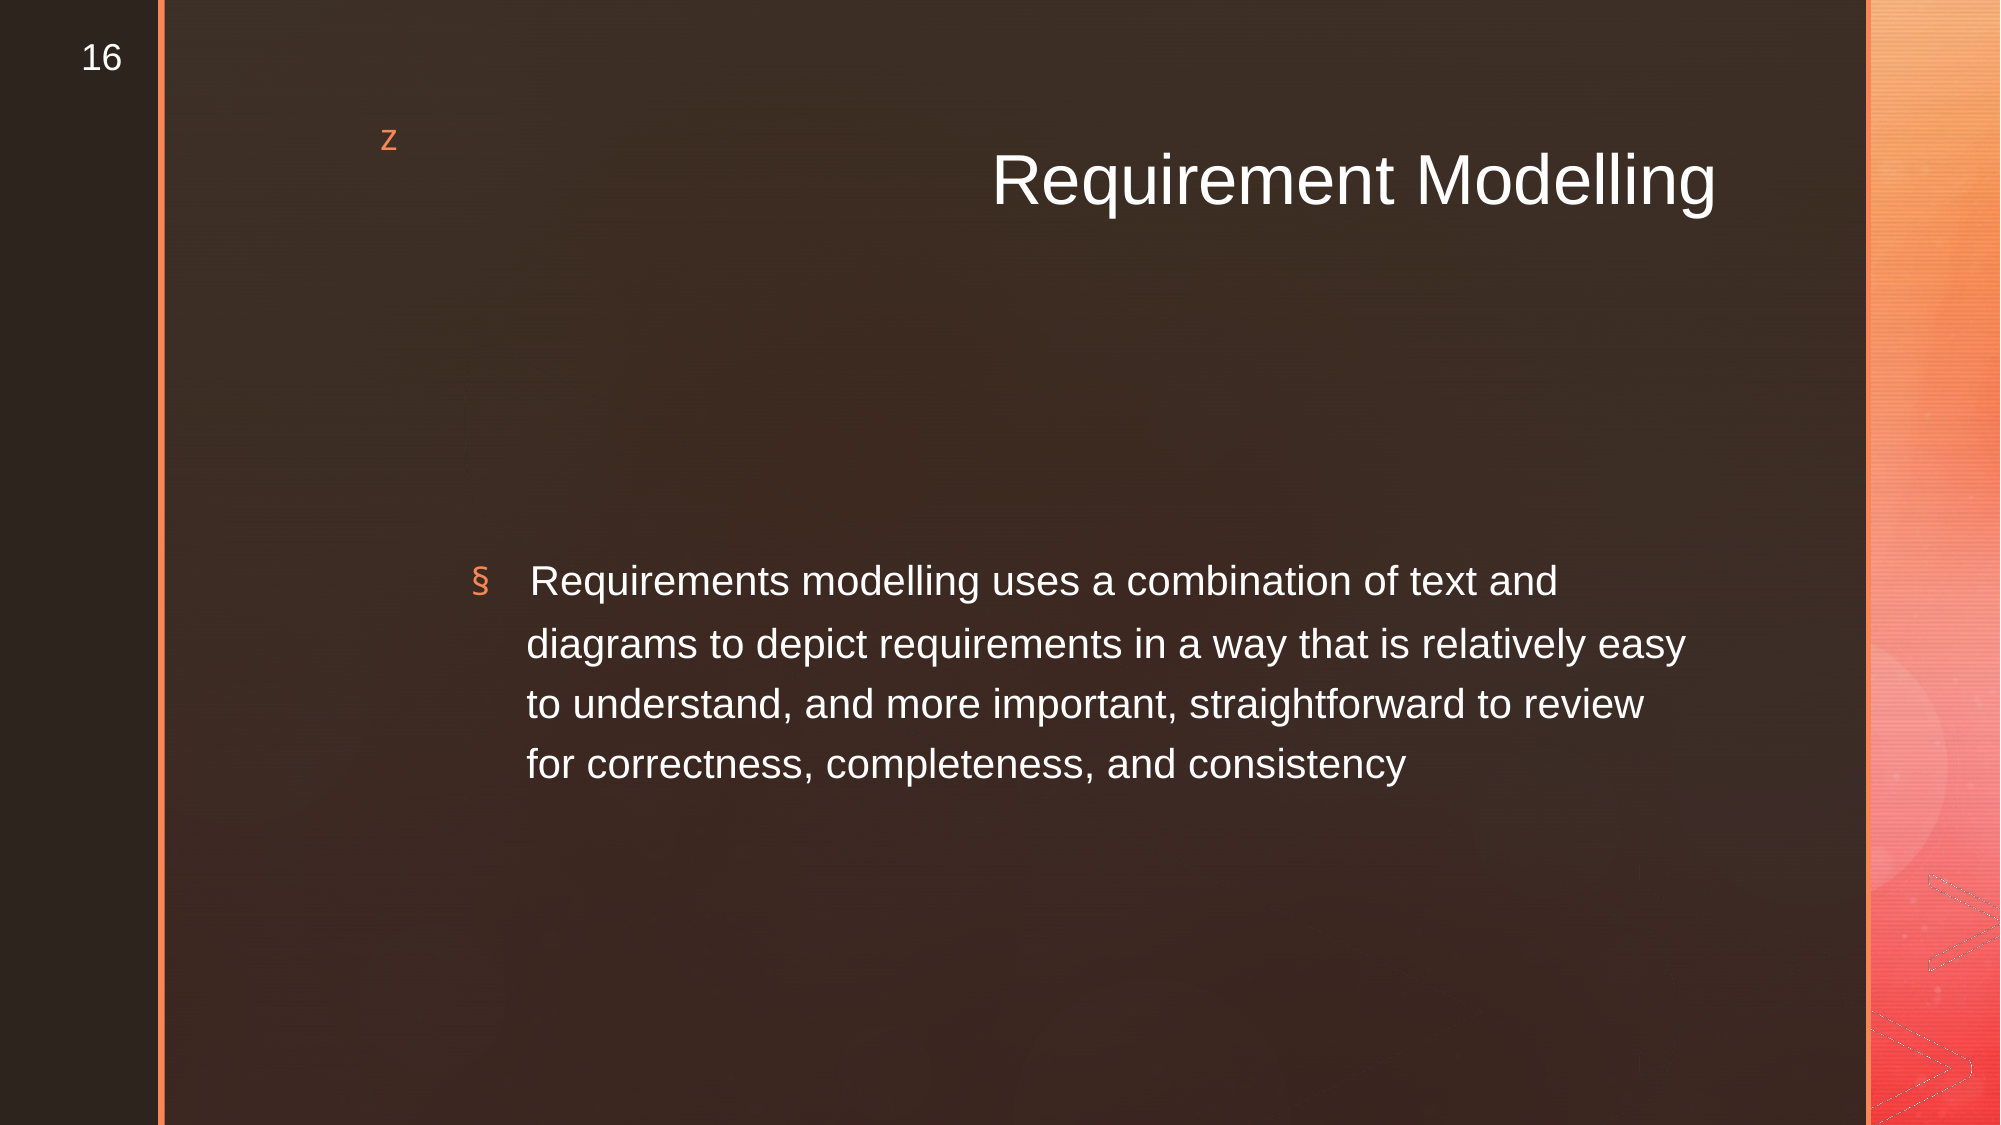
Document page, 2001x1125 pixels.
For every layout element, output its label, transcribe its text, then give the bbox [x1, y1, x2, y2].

text_box [164, 0, 1867, 1125]
text_box 16 [78, 35, 131, 78]
text_box § Requirements modelling uses a combination of text and diagrams to depict requirements in a way that is relatively easy to understand, and more important, straightforward to review for correctness, completeness, and consistency [468, 557, 1708, 783]
text_box Requirement [988, 140, 1409, 216]
text_box [0, 0, 159, 1125]
text_box Modelling [1413, 140, 1732, 216]
text_box z [377, 115, 421, 157]
text_box [1869, 0, 2000, 1125]
